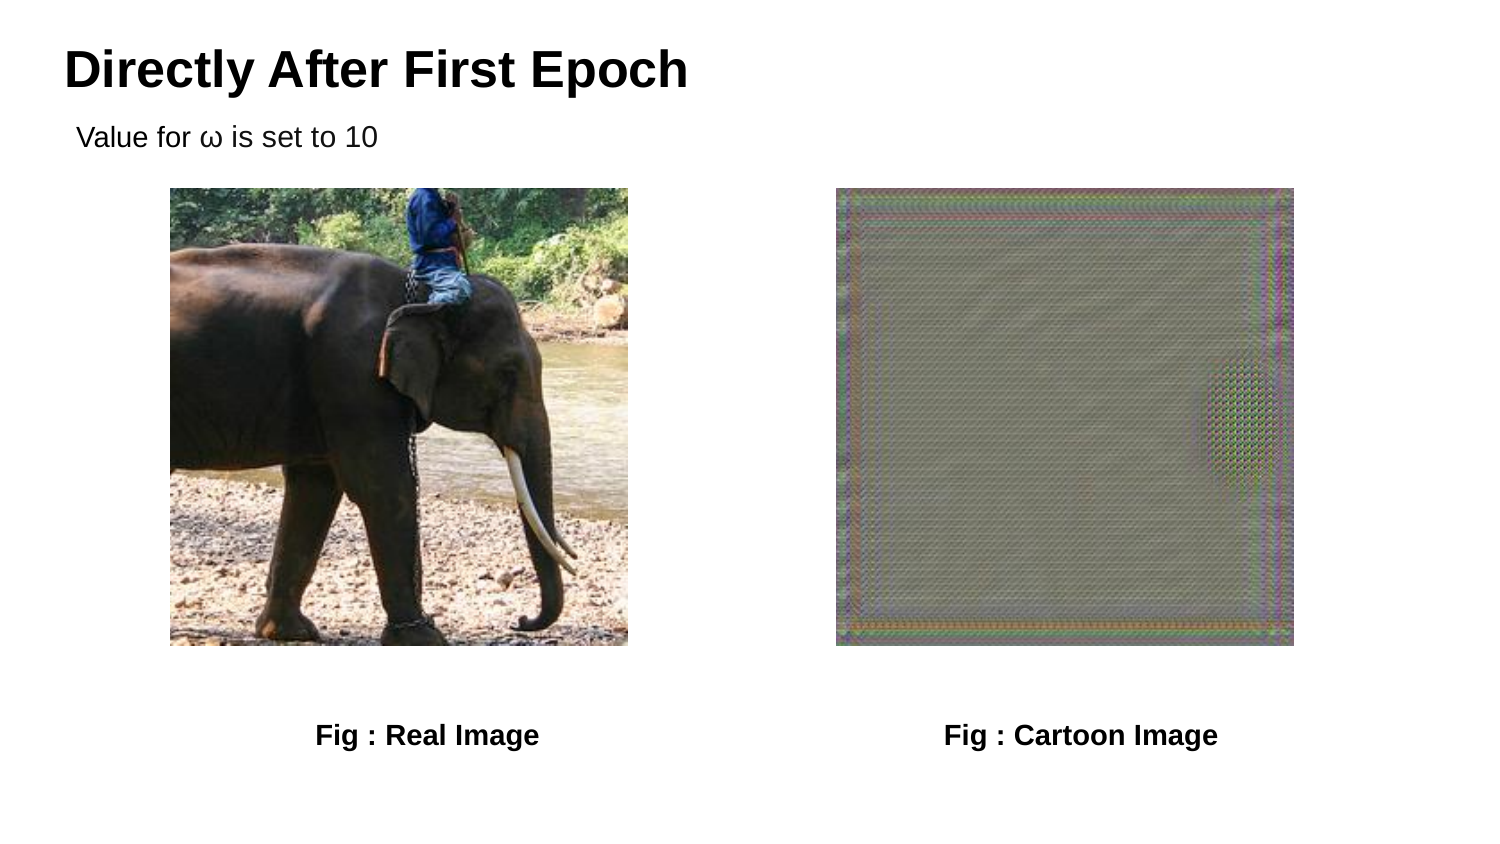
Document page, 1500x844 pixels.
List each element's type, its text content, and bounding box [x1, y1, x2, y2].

text_box Value for ω is set to 10 [61, 101, 644, 169]
text_box Fig : Real Image [89, 701, 707, 767]
text_box Directly After First Epoch [20, 20, 822, 113]
picture [169, 188, 628, 647]
text_box Fig : Cartoon Image [707, 701, 1390, 767]
picture [836, 188, 1294, 647]
